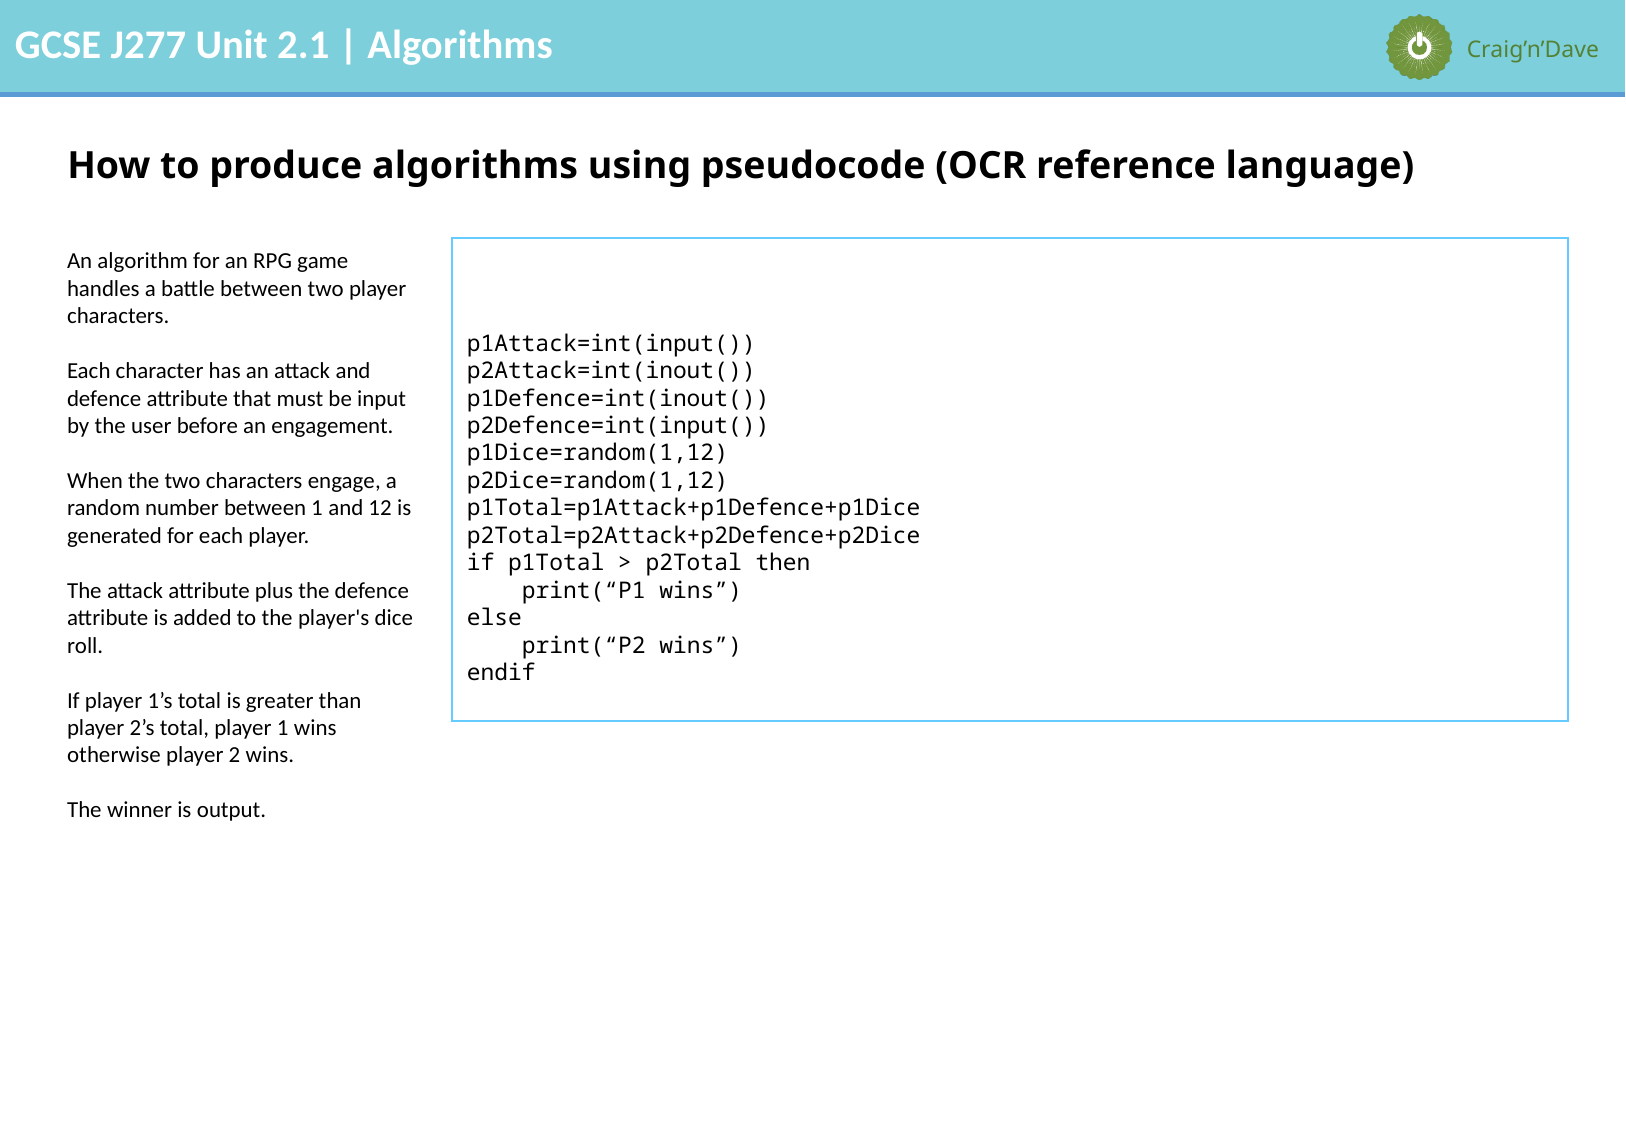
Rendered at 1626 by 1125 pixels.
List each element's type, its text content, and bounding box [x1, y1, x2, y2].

text_box p1Attack=int(input()) p2Attack=int(inout()) p1Defence=int(inout()) p2Defence=int(input()) p1Dice=random(1,12) p2Dice=random(1,12) p1Total=p1Attack+p1Defence+p1Dice p2Total=p2Attack+p2Defence+p2Dice if p1Total > p2Total then print(“P1 wins”) else print(“P2 wins”) endif [451, 237, 1569, 722]
picture [1384, 12, 1454, 82]
title How to produce algorithms using pseudocode (OCR reference language) [52, 124, 1568, 209]
text_box An algorithm for an RPG game handles a battle between two player characters. Each character has an attack and defence attribute that must be input by the user before an engagement. When the two characters engage, a random number between 1 and 12 is generated for each player. The attack attribute plus the defence attribute is added to the player's dice roll. If player 1’s total is greater than player 2’s total, player 1 wins otherwise player 2 wins. The winner is output. [52, 238, 432, 830]
